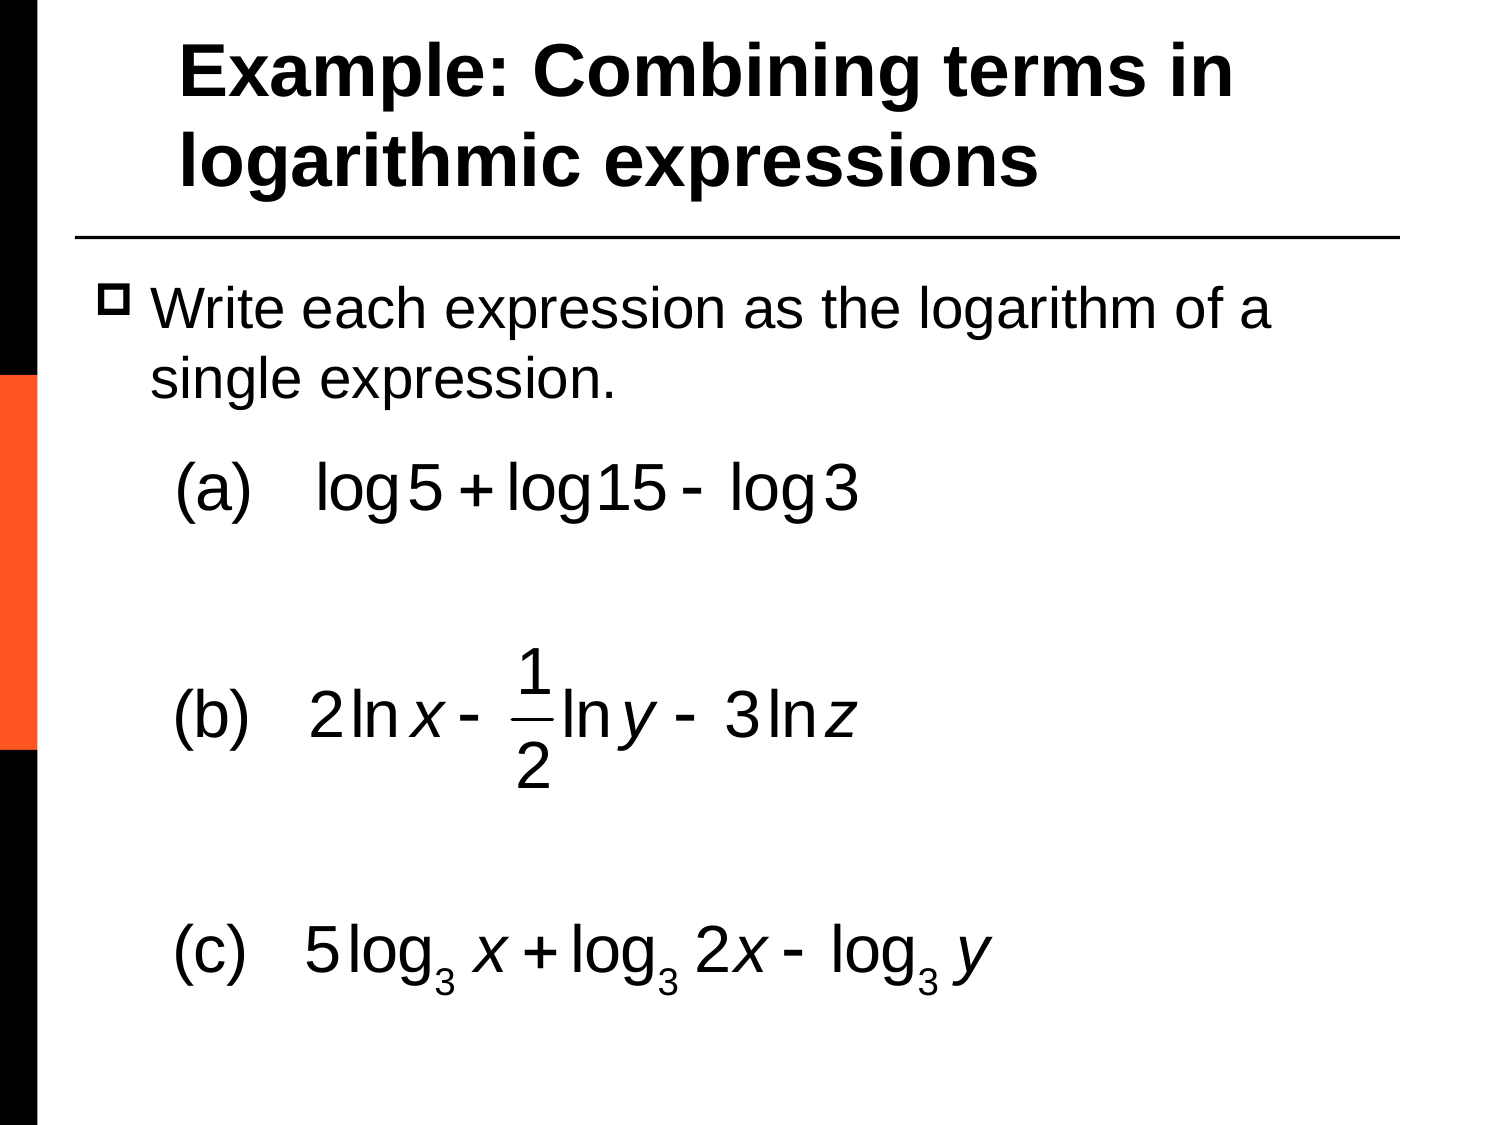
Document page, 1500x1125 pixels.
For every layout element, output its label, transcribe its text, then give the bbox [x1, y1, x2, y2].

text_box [174, 455, 863, 530]
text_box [172, 628, 863, 794]
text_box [172, 908, 1001, 1001]
text_box Example: Combining terms in logarithmic expressions [59, 37, 1439, 186]
list Write each expression as the logarithm of a single expression. [79, 262, 1439, 1038]
